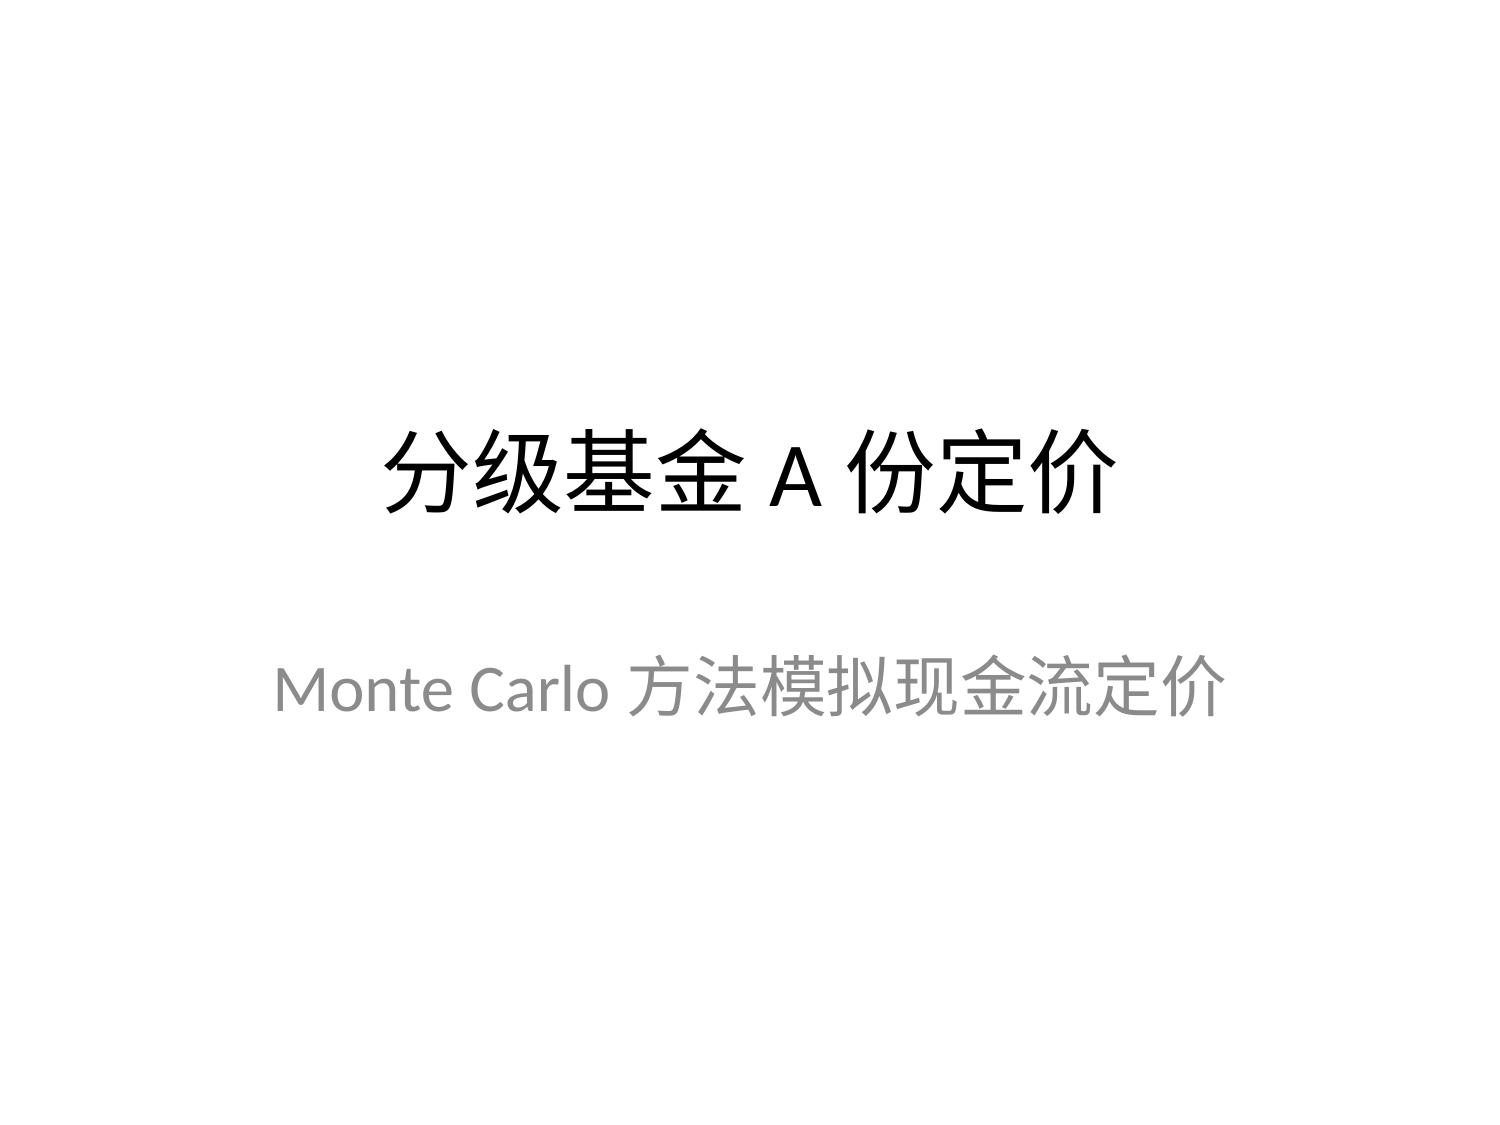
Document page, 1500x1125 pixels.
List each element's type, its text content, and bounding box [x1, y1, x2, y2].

subtitle Monte Carlo方法模拟现金流定价 [225, 637, 1275, 925]
title 分级基金A份定价 [112, 349, 1388, 591]
